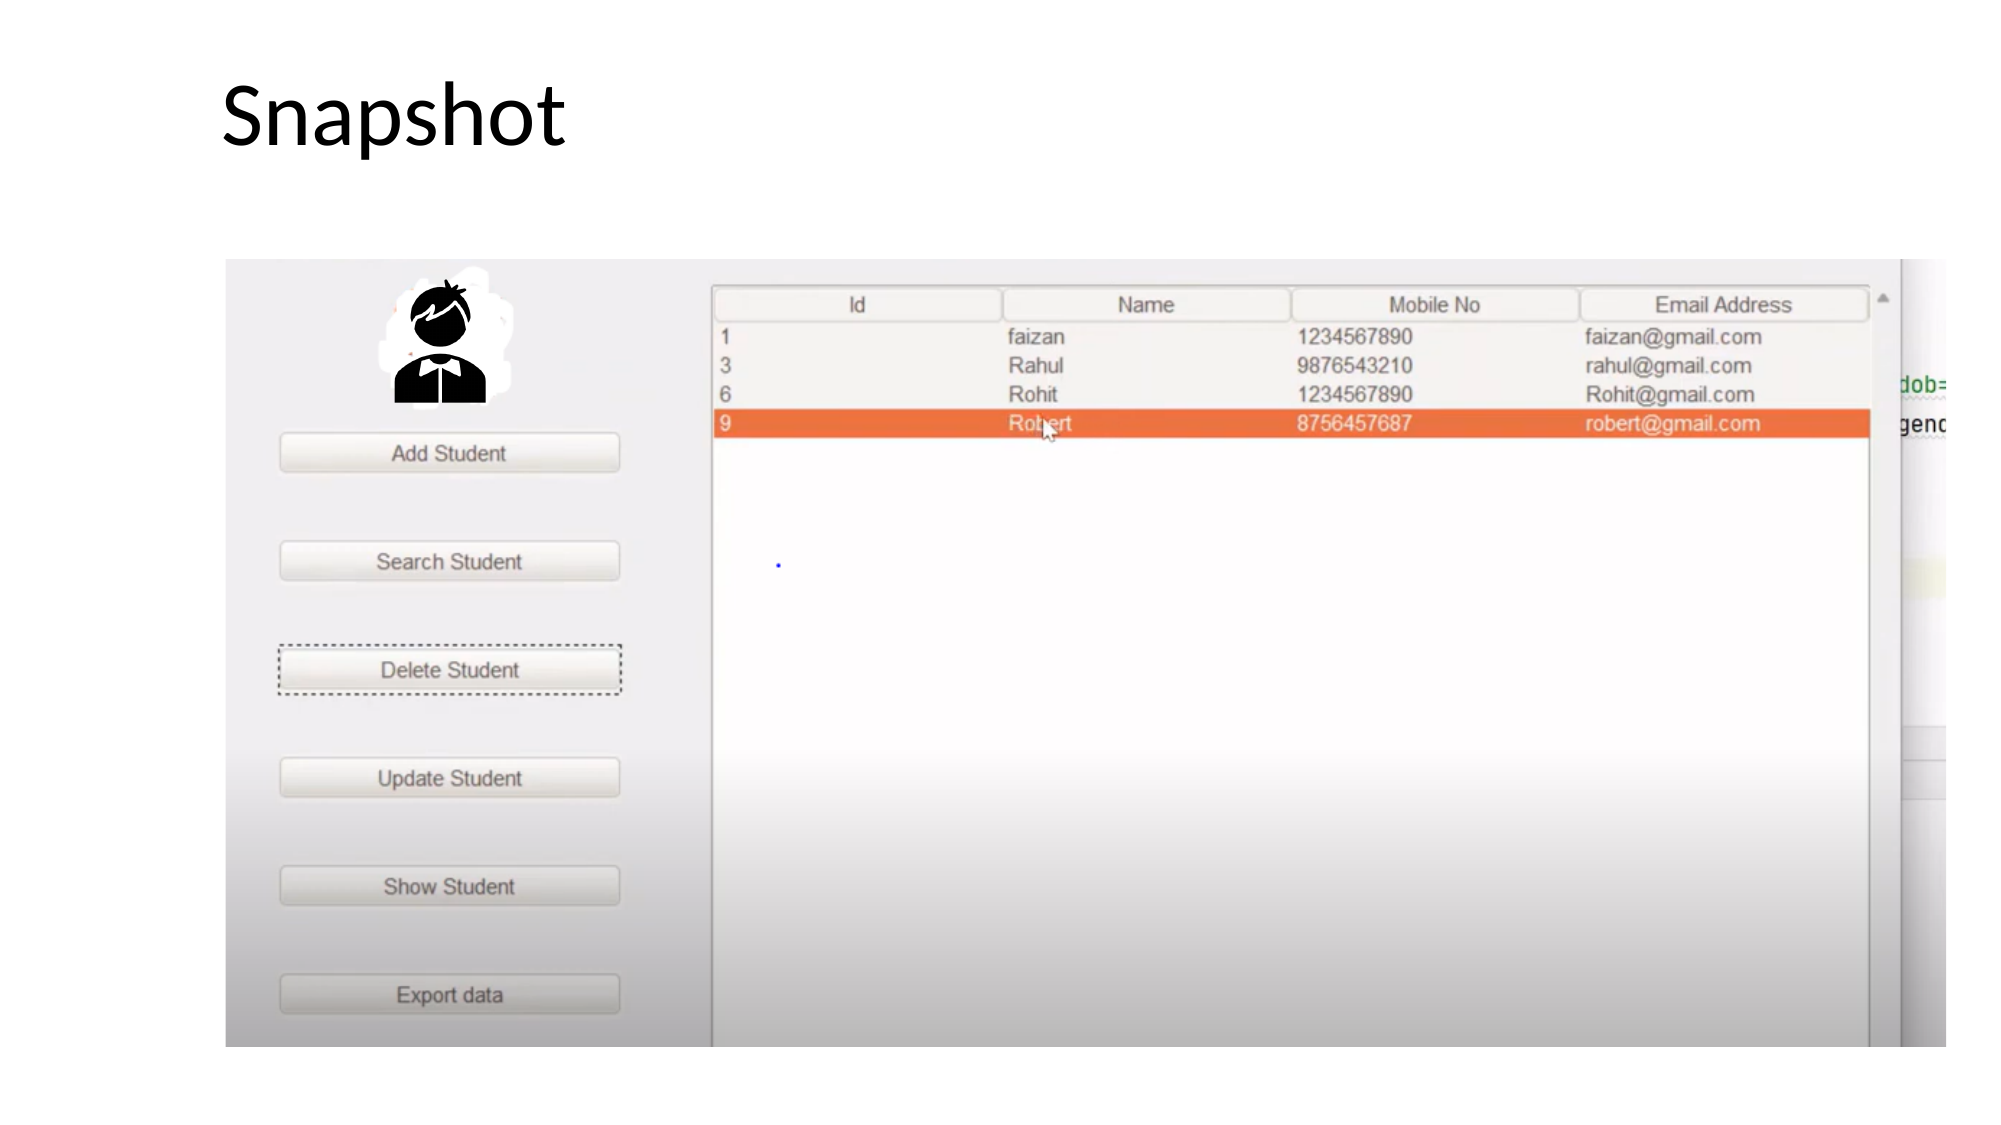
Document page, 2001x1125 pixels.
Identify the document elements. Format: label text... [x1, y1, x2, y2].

text_box Snapshot [206, 46, 1025, 171]
picture [225, 259, 1947, 1047]
